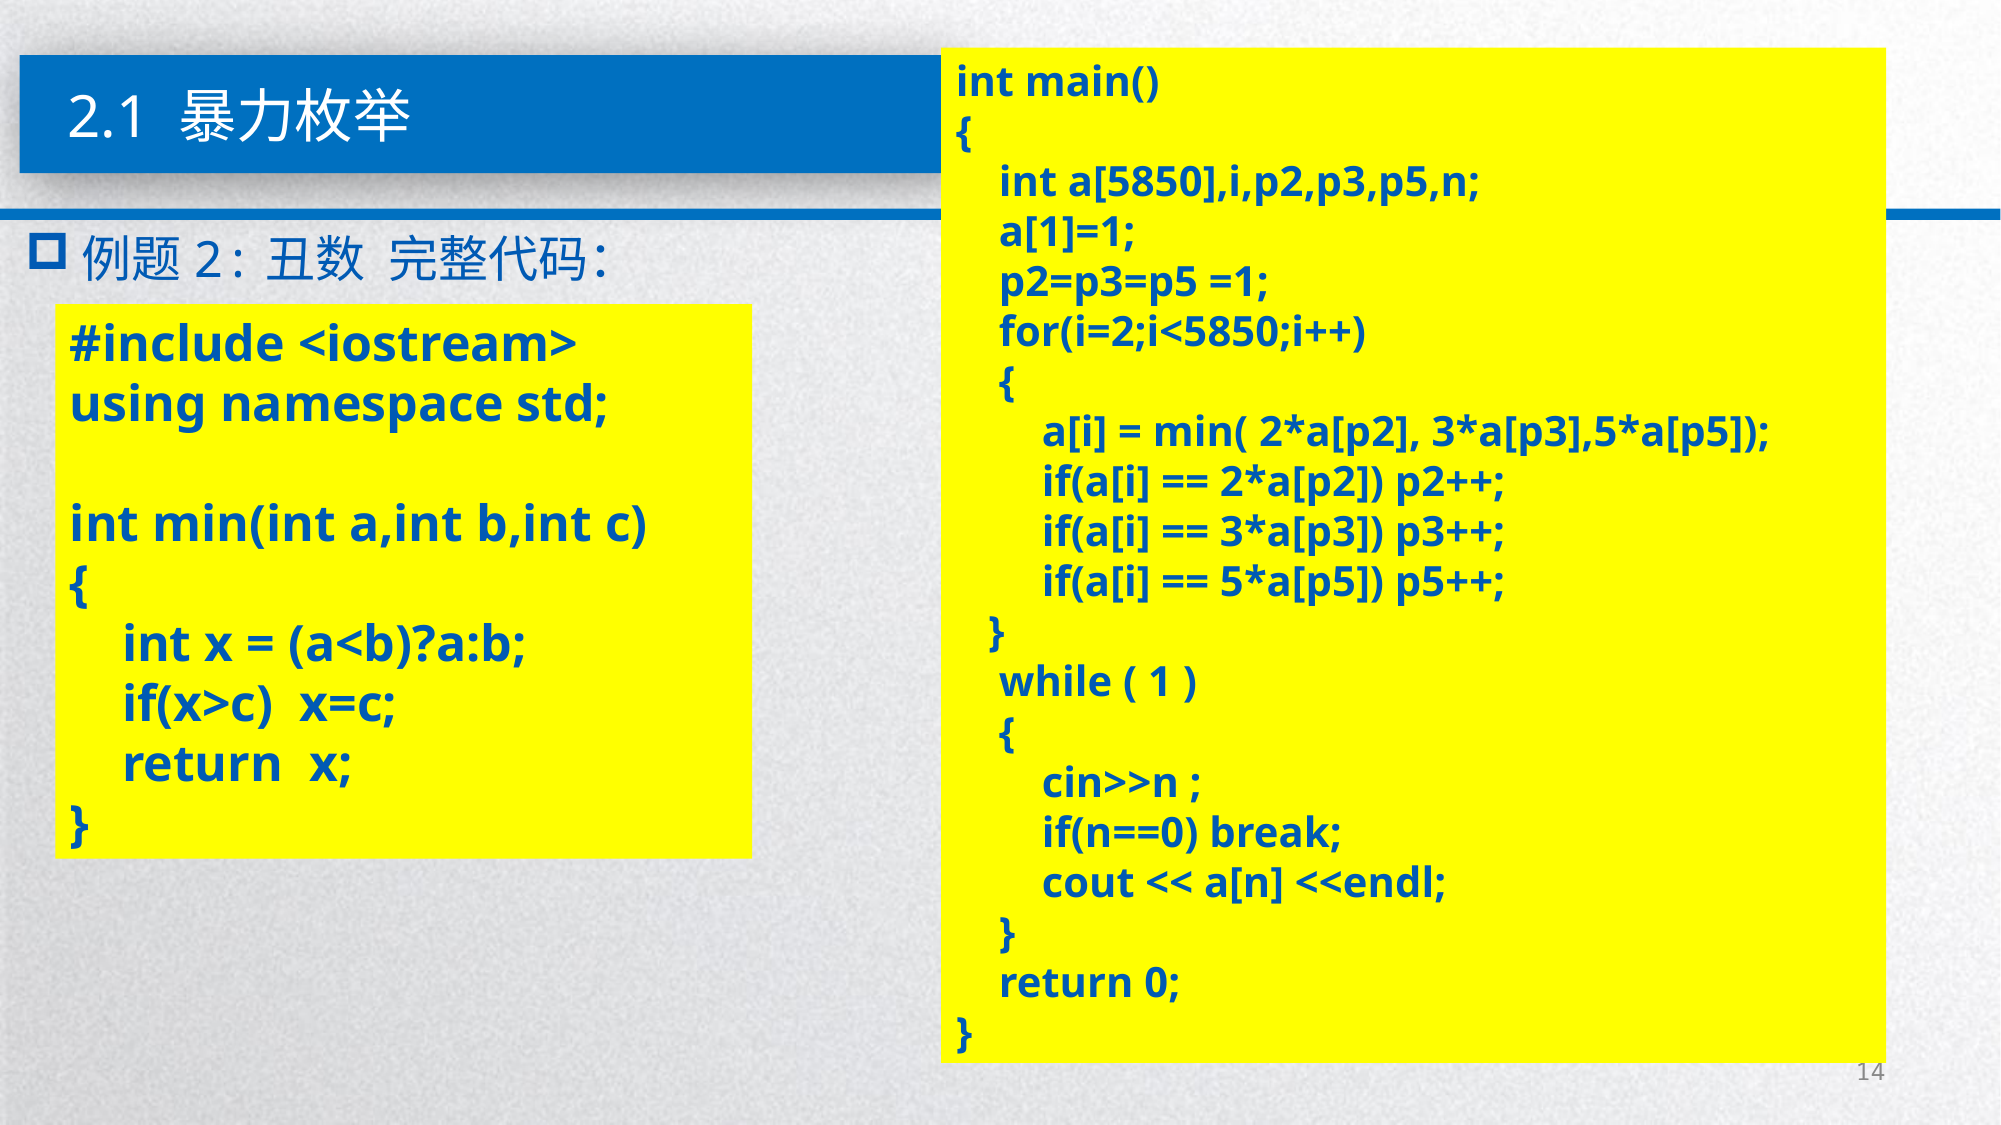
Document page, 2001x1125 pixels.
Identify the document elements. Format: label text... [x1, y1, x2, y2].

picture [0, 220, 2001, 1125]
text_box int main() { int a[5850],i,p2,p3,p5,n; a[1]=1; p2=p3=p5 =1; for(i=2;i<5850;i++) { a[i] = min( 2*a[p2], 3*a[p3],5*a[p5]); if(a[i] == 2*a[p2]) p2++; if(a[i] == 3*a[p3]) p3++; if(a[i] == 5*a[p5]) p5++; } while ( 1 ) { cin>>n ; if(n==0) break; cout << a[n] <<endl; } return 0; } [941, 47, 1887, 1063]
text_box #include <iostream> using namespace std; int min(int a,int b,int c) { int x = (a<b)?a:b; if(x>c) x=c; return x; } [55, 304, 753, 859]
text_box 2.1 暴力枚举 [67, 78, 926, 149]
picture [0, 0, 2001, 208]
text_box 例题2:丑数 完整代码： [10, 219, 941, 295]
slide_number 14 [1433, 1042, 1901, 1103]
